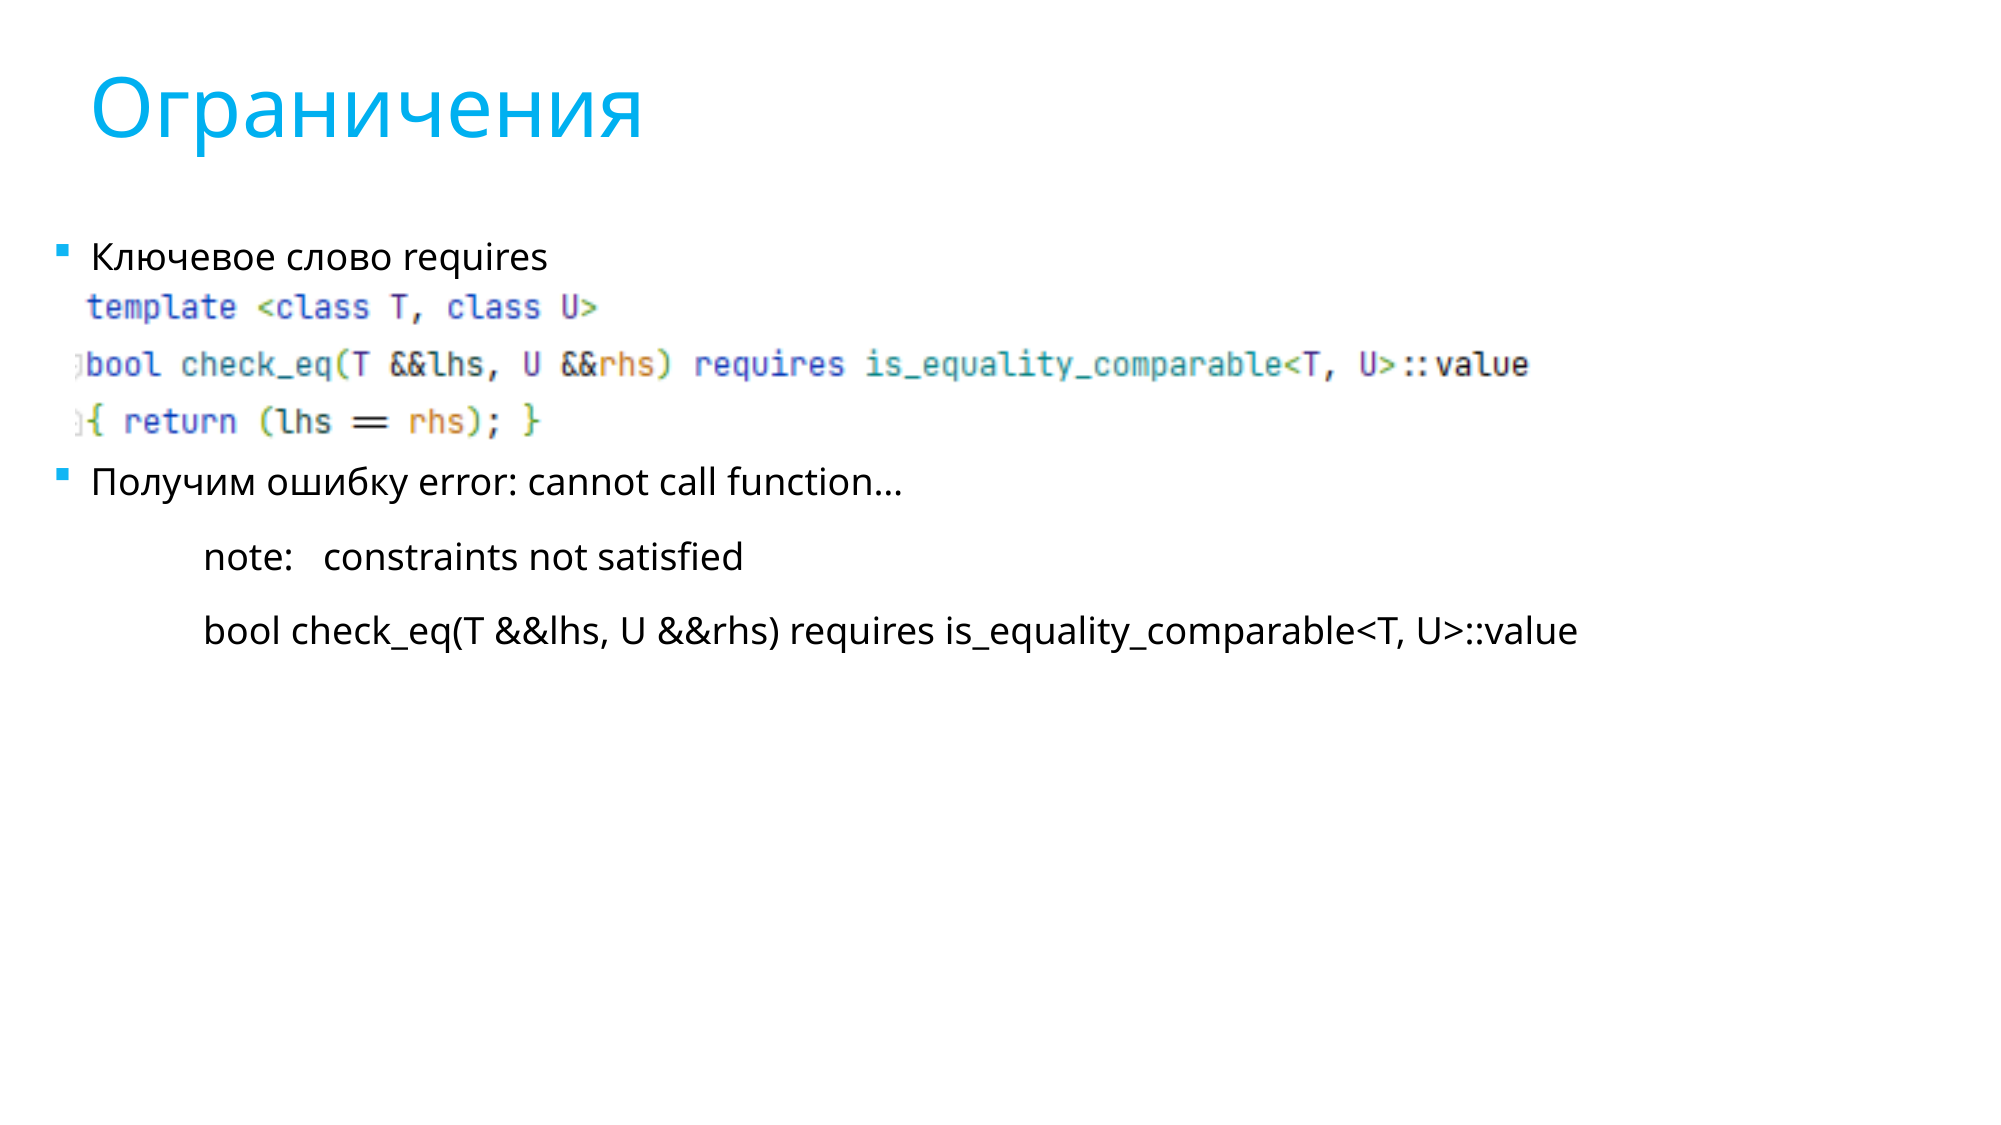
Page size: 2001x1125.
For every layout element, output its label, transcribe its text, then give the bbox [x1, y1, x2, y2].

text_box Ограничения [74, 46, 1573, 162]
picture [74, 284, 1544, 456]
text_box Ключевое слово requires Получим ошибку error: cannot call function… note: constraints not satisfied bool check_eq(T &&lhs, U &&rhs) requires is_equality_comparable<T, U>::value [38, 216, 1914, 1079]
